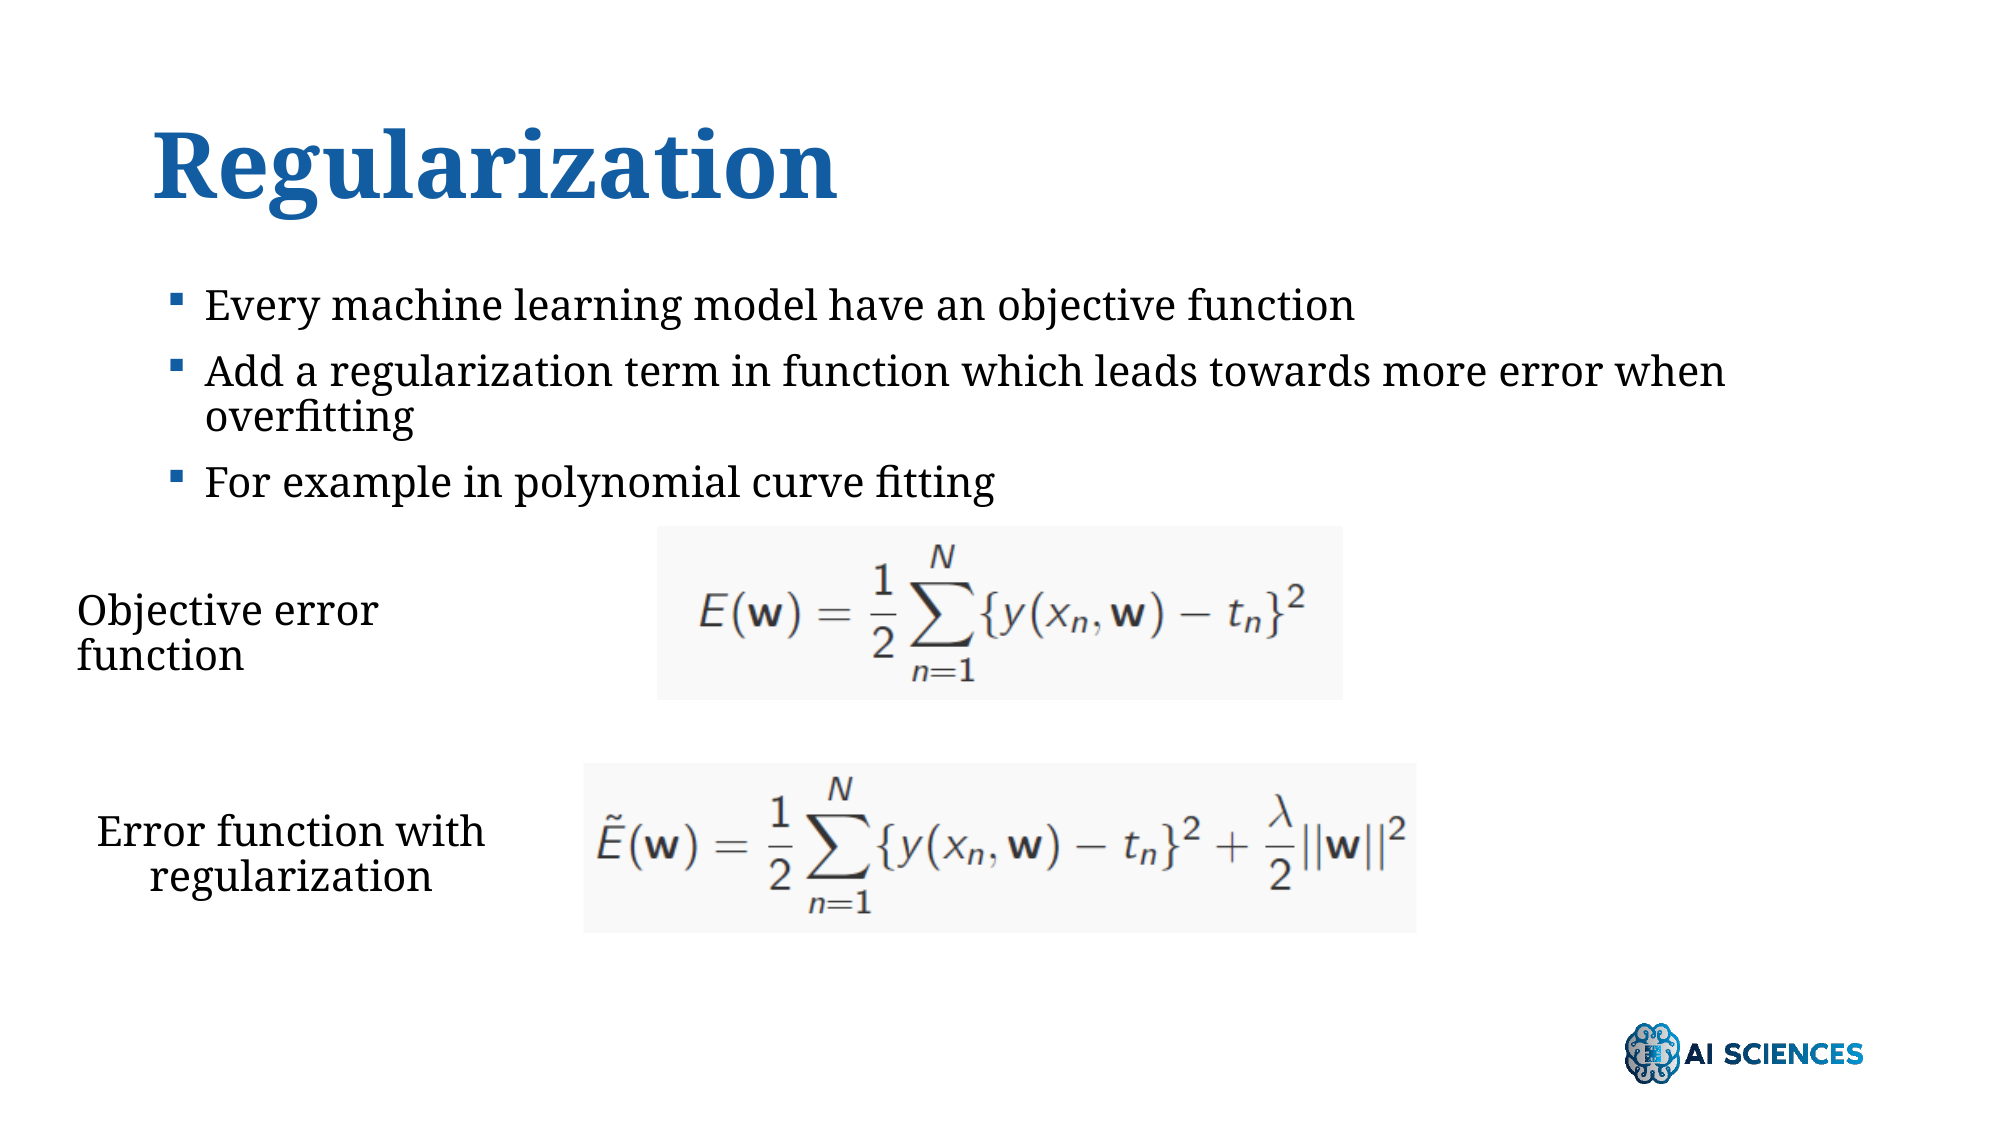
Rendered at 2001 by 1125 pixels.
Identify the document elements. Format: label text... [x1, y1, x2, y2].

text_box Error function with regularization [61, 803, 522, 921]
picture [1669, 1060, 1676, 1070]
title Regularization [137, 59, 1863, 278]
text_box Objective error function [61, 581, 522, 700]
picture [1625, 1023, 1863, 1084]
picture [583, 763, 1417, 932]
list Every machine learning model have an objective function Add a regularization term in function which leads towards more error when overfitting For example in polynomial curve fitting [152, 277, 1878, 949]
picture [657, 526, 1343, 700]
picture [1854, 1048, 1863, 1053]
picture [1657, 1027, 1667, 1038]
